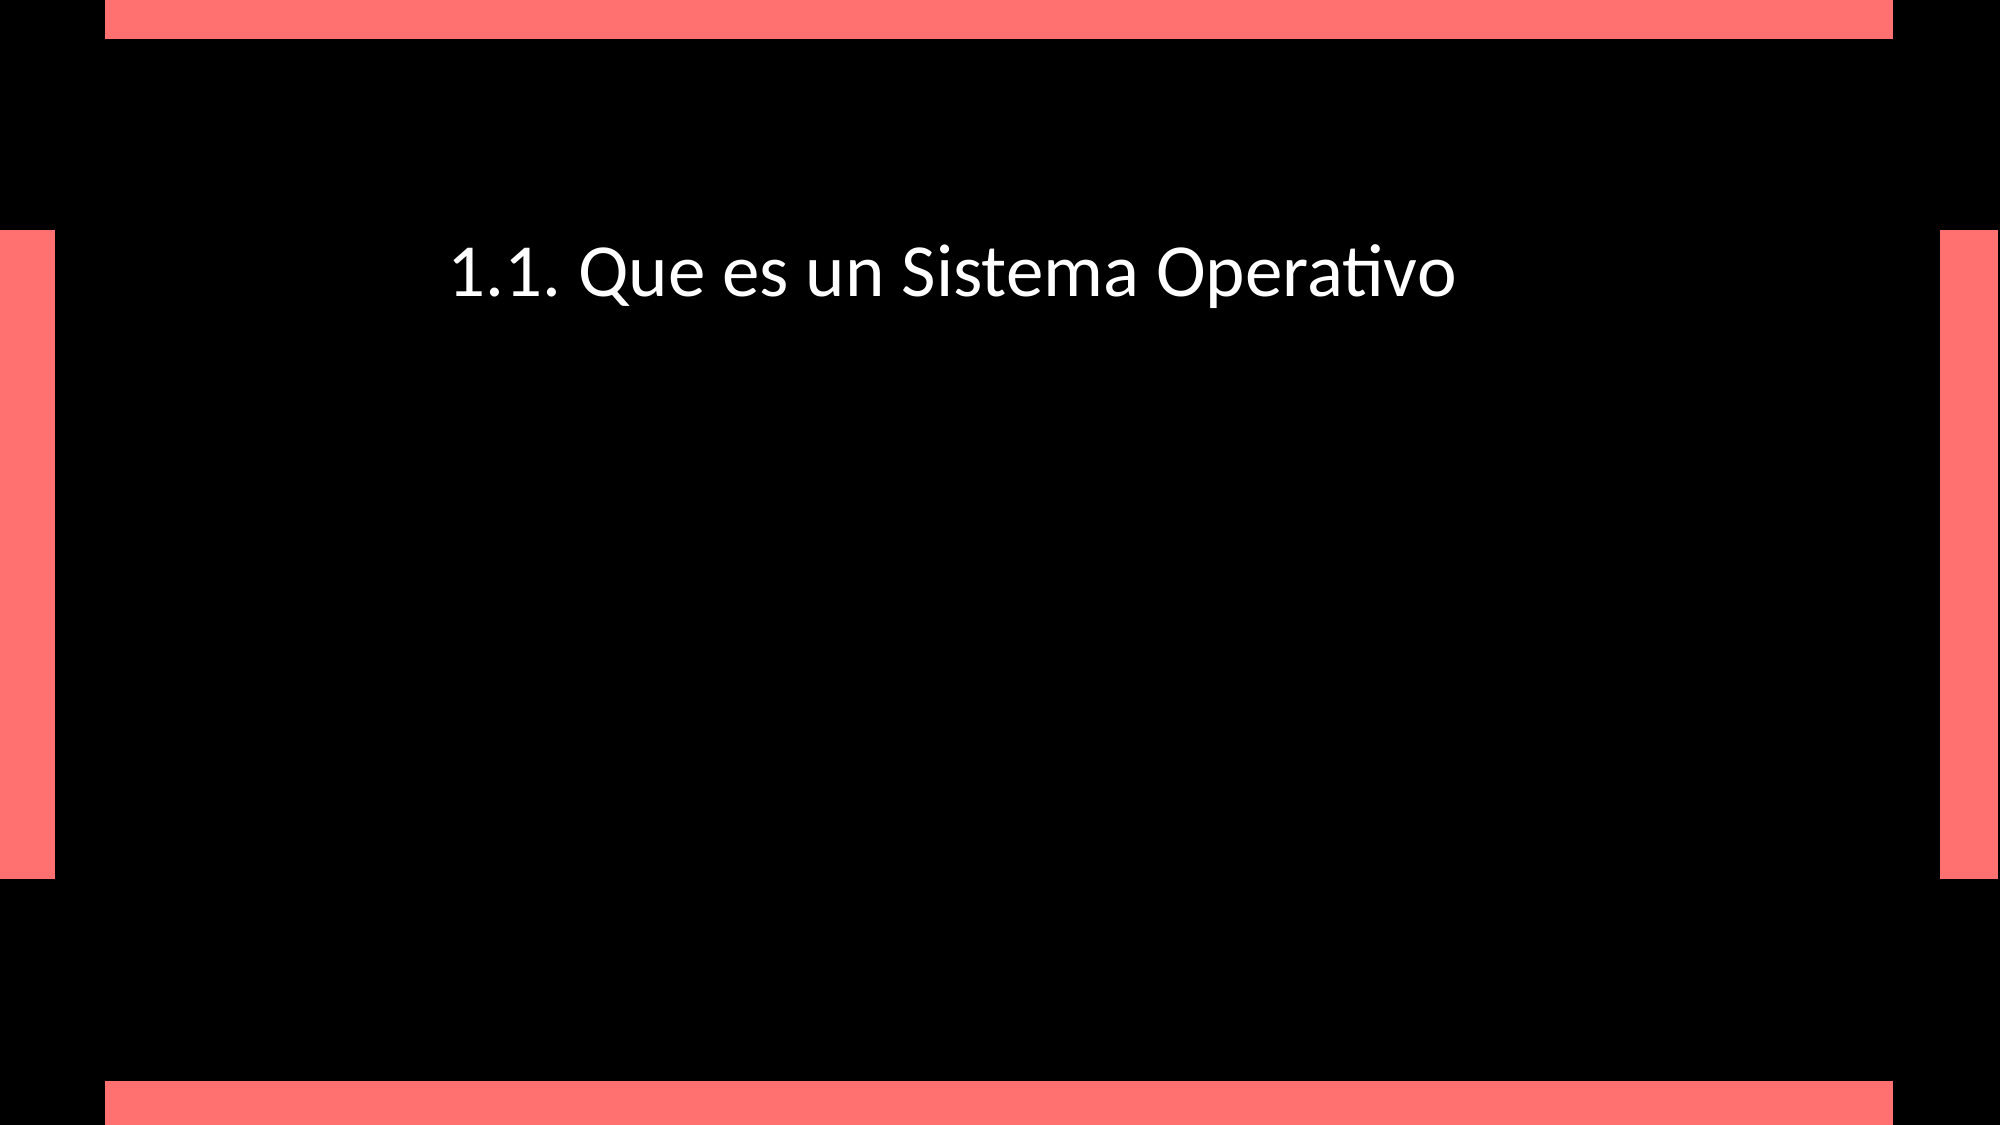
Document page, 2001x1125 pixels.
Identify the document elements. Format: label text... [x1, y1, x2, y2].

text_box [105, 1081, 1893, 1125]
text_box 1.1. Que es un Sistema Operativo [432, 214, 1473, 364]
text_box [1940, 230, 1998, 879]
text_box [105, 0, 1893, 39]
text_box [0, 230, 55, 879]
